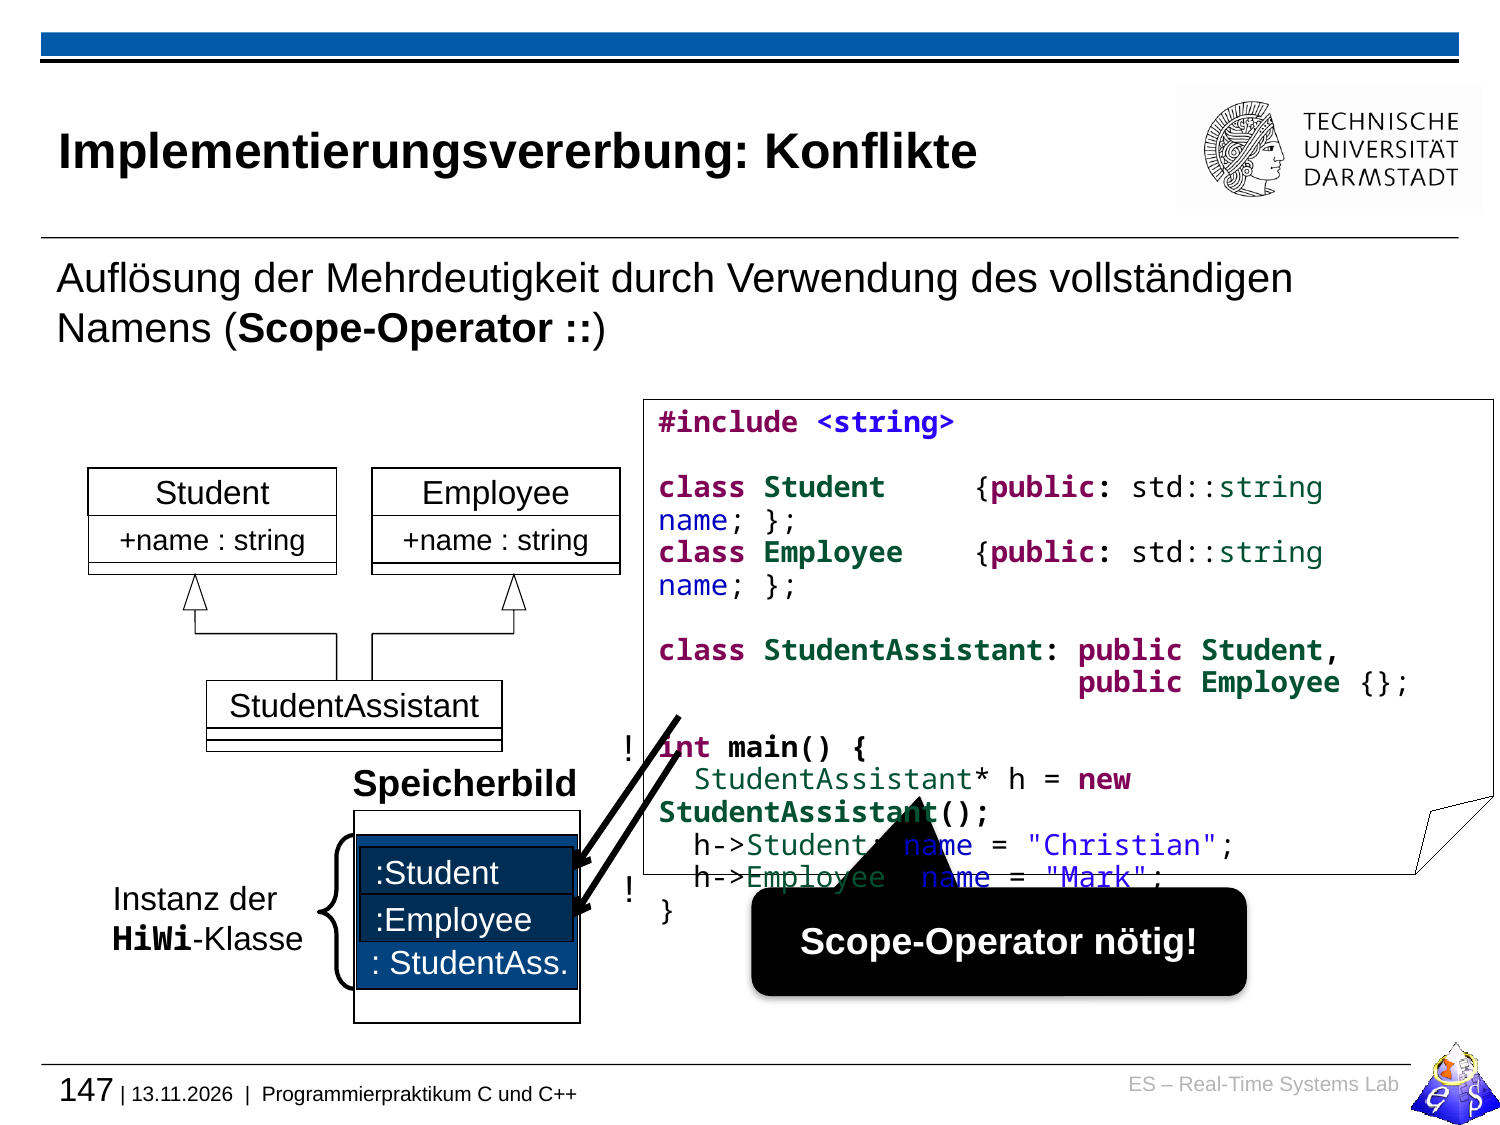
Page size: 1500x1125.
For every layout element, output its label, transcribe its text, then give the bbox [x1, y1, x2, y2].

text_box [502, 574, 526, 610]
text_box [572, 751, 680, 918]
text_box [372, 563, 620, 575]
text_box Employee [372, 467, 620, 515]
title Implementierungsvererbung: Konflikte [58, 80, 1187, 218]
picture [1187, 84, 1483, 214]
picture [1411, 1041, 1500, 1125]
text_box +name : string [88, 515, 337, 562]
text_box +name : string [372, 515, 620, 563]
text_box StudentAssistant [206, 680, 503, 728]
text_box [572, 715, 680, 751]
text_box Scope-Operator nötig! [751, 875, 1247, 997]
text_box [99, 755, 595, 1024]
text_box [206, 739, 503, 752]
text_box [206, 728, 503, 739]
list Auflösung der Mehrdeutigkeit durch Verwendung des vollständigen Namens (Scope-Operator ::) [41, 243, 1376, 386]
text_box [183, 574, 207, 610]
text_box Student [88, 467, 337, 515]
text_box #include <string> class Student {public: std::string name; }; class Employee {public: std::string name; }; class StudentAssistant: public Student, public Employee {}; int main() { StudentAssistant* h = new StudentAssistant(); h->Student::name = "Christian"; h->Employee::name = "Mark"; } [643, 399, 1494, 875]
text_box [88, 562, 337, 575]
